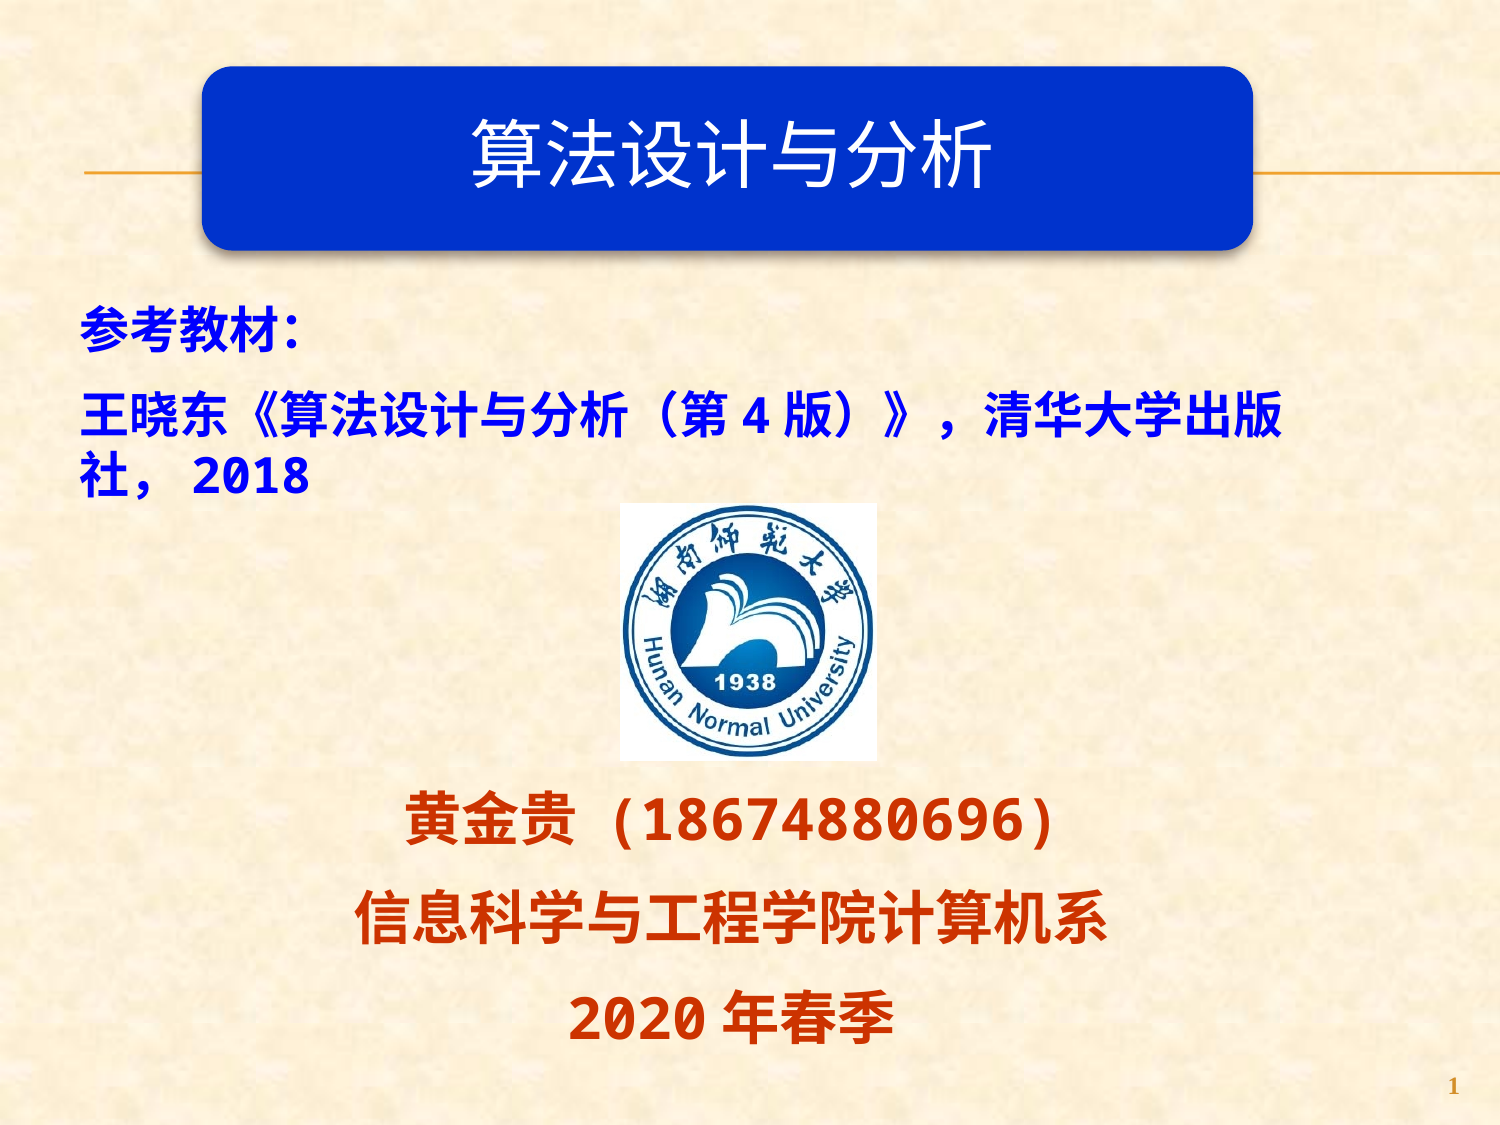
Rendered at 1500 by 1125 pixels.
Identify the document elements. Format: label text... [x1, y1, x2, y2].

picture [0, 0, 1500, 1125]
text_box 黄金贵 (18674880696) 信息科学与工程学院计算机系 2020年春季 [206, 775, 1258, 1059]
text_box 参考教材： 王晓东《算法设计与分析（第4版）》，清华大学出版社，2018 [64, 290, 1483, 511]
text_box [201, 66, 1254, 252]
slide_number 1 [1350, 1062, 1475, 1103]
